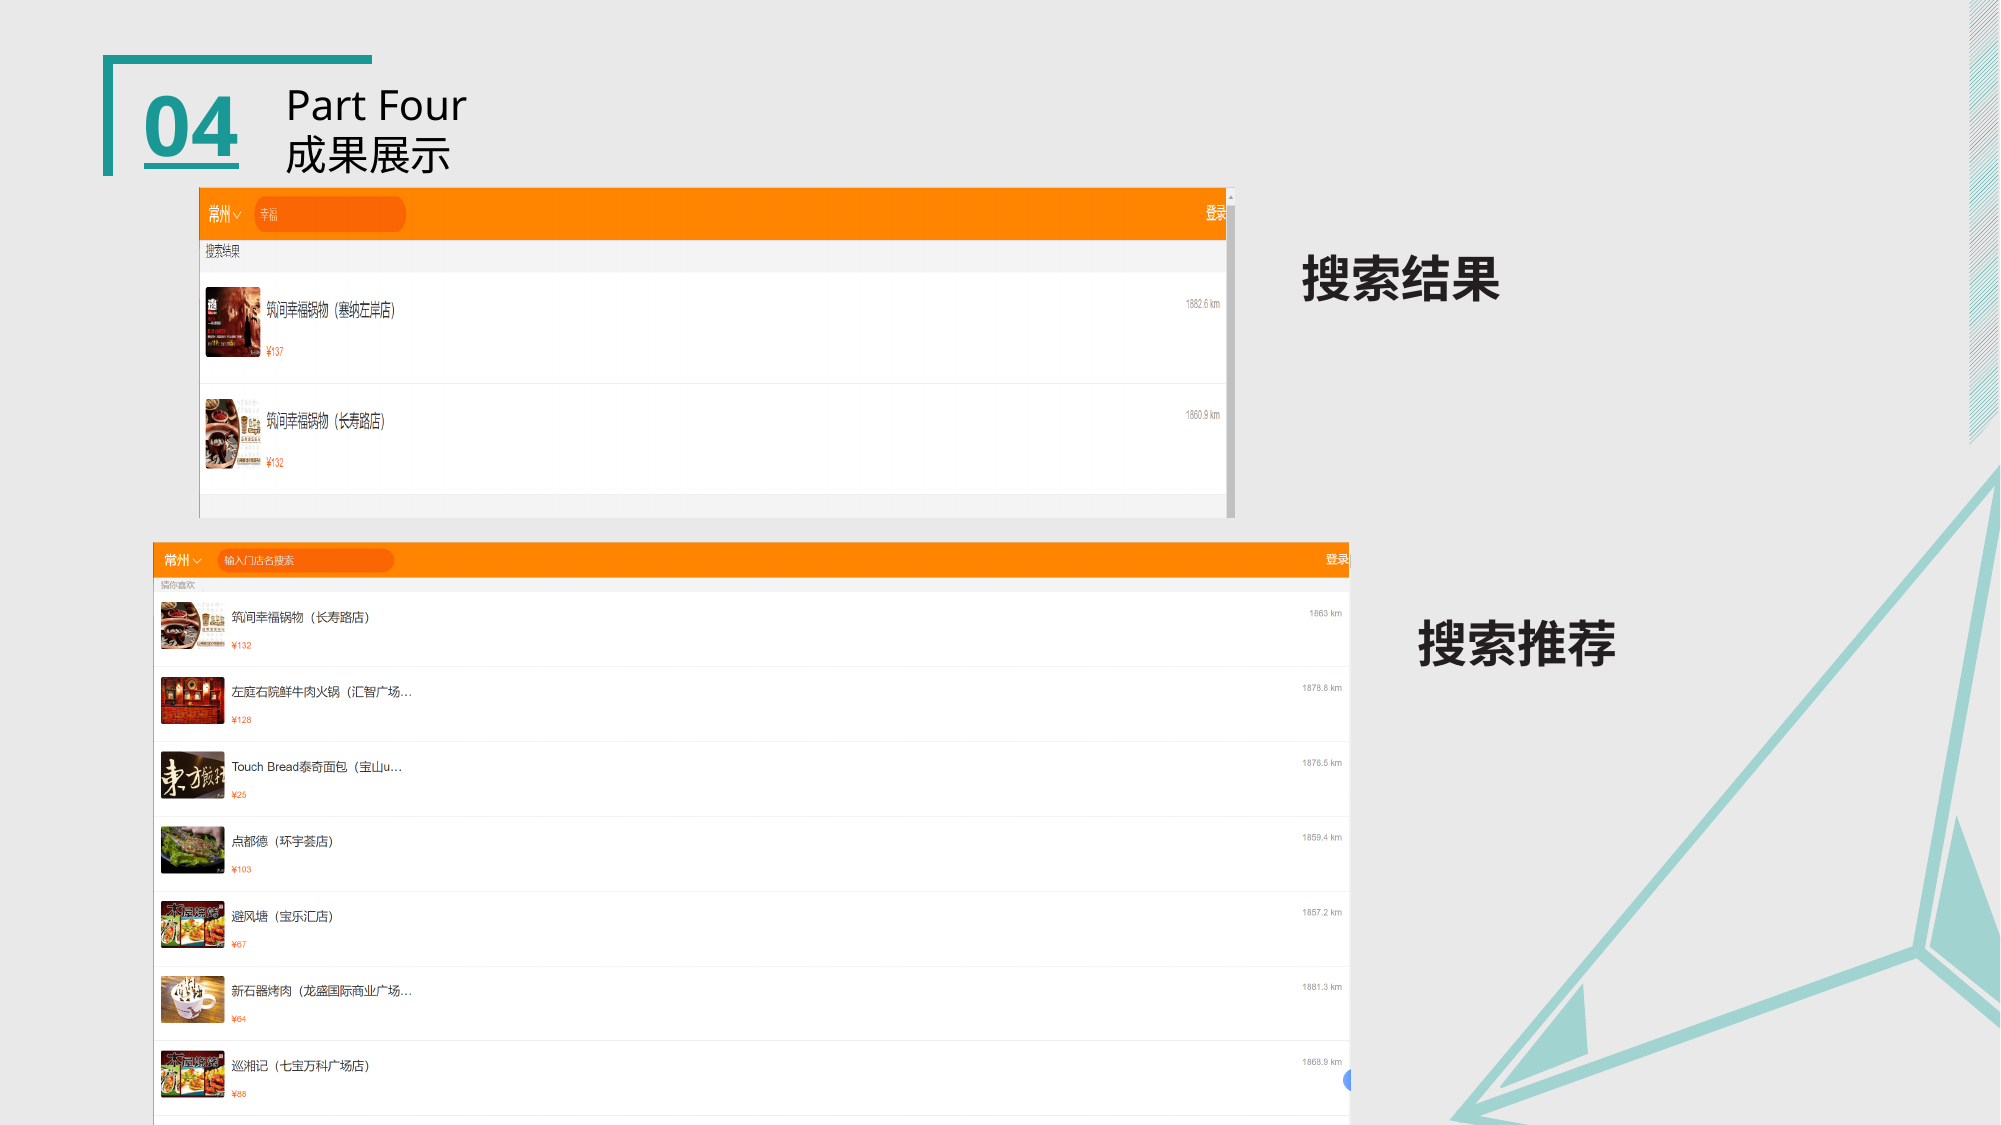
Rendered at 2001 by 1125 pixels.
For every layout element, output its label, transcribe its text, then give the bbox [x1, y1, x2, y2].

text_box 搜索结果 [1286, 240, 1762, 315]
text_box 搜索推荐 [1402, 605, 1877, 680]
text_box 04 [128, 66, 271, 181]
picture [199, 187, 1235, 518]
text_box Part Four 成果展示 [270, 71, 631, 186]
picture [153, 542, 1351, 1125]
